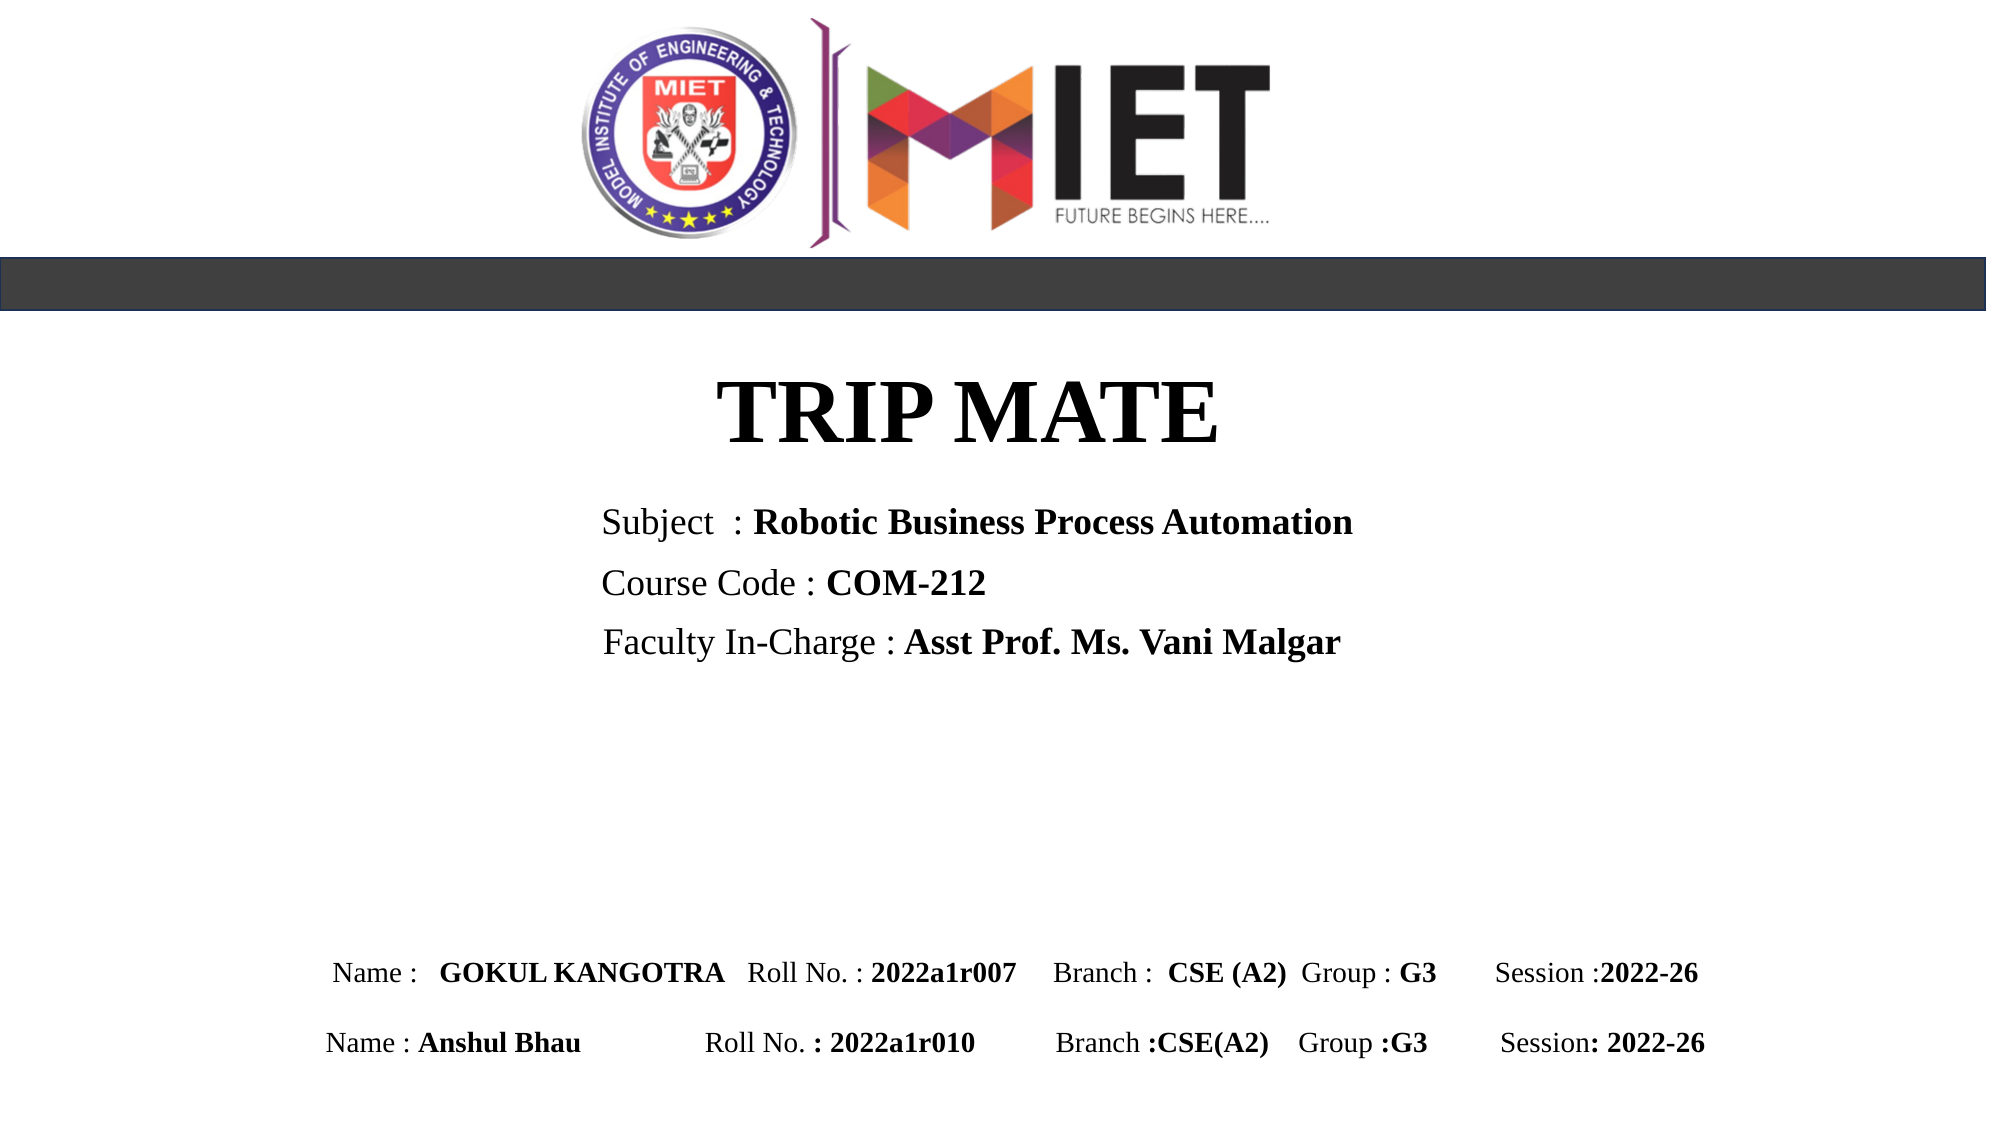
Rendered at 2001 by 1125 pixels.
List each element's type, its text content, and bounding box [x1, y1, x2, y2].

picture [434, 18, 1371, 249]
text_box Faculty In-Charge : Asst Prof. Ms. Vani Malgar [588, 609, 1443, 670]
text_box TRIP MATE [586, 343, 1442, 579]
text_box [0, 257, 1986, 311]
text_box Course Code : COM-212 [586, 579, 1442, 611]
text_box Name : GOKUL KANGOTRA Roll No. : 2022a1r007 Branch : CSE (A2) Group : G3 Session :2022-26 Name : Anshul Bhau Roll No. : 2022a1r010 Branch :CSE(A2) Group :G3 Session: 2022-26 [135, 910, 1896, 1125]
